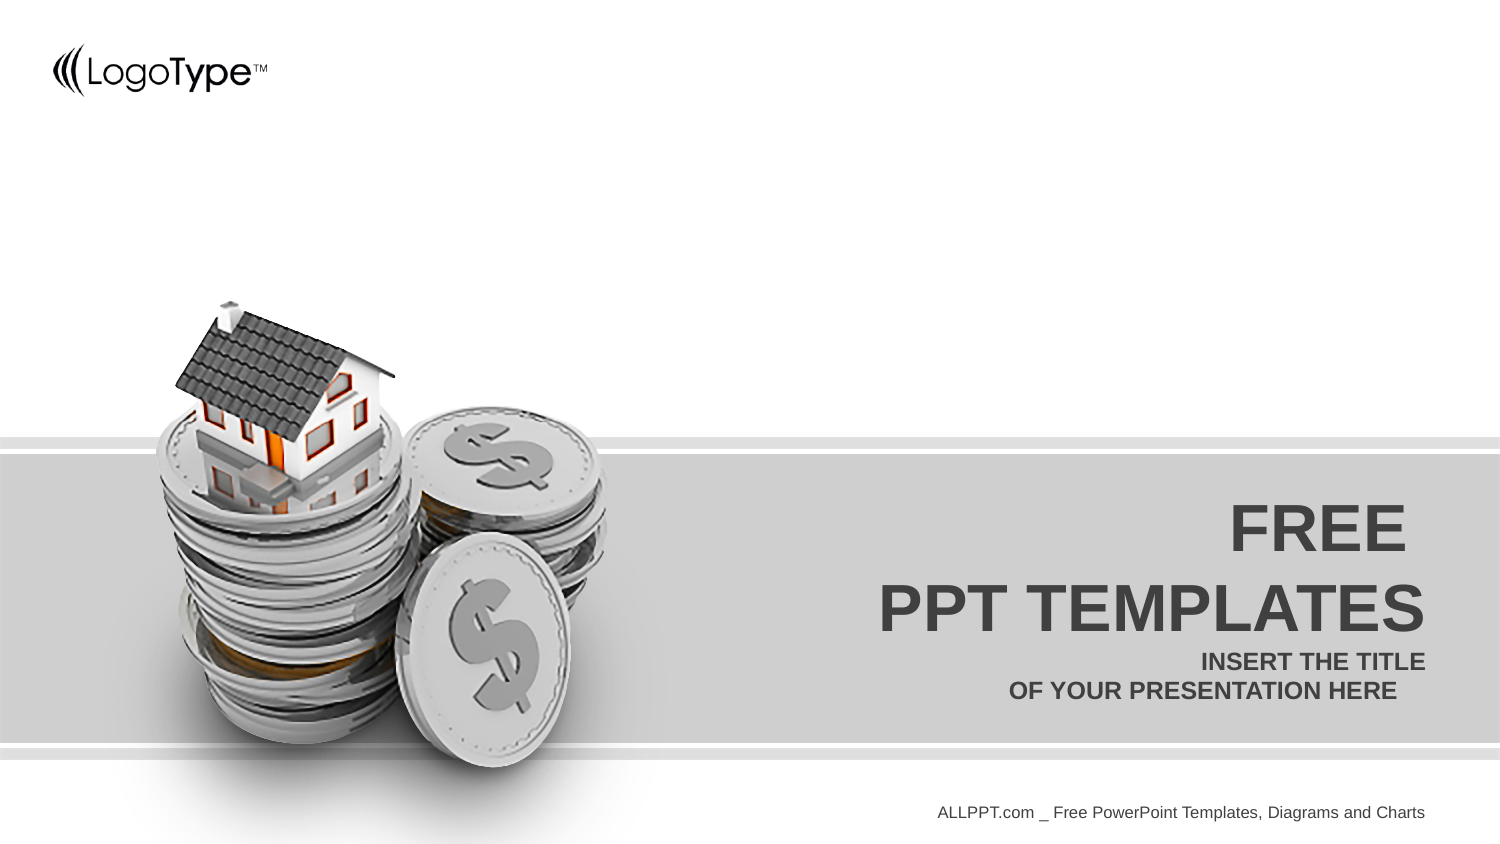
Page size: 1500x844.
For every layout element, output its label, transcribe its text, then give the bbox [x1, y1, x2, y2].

text_box FREE PPT TEMPLATES [643, 477, 1441, 653]
text_box INSERT THE TITLE OF YOUR PRESENTATION HERE [643, 653, 1441, 713]
picture [0, 0, 1500, 844]
text_box ALLPPT.com _ Free PowerPoint Templates, Diagrams and Charts [0, 794, 1441, 830]
